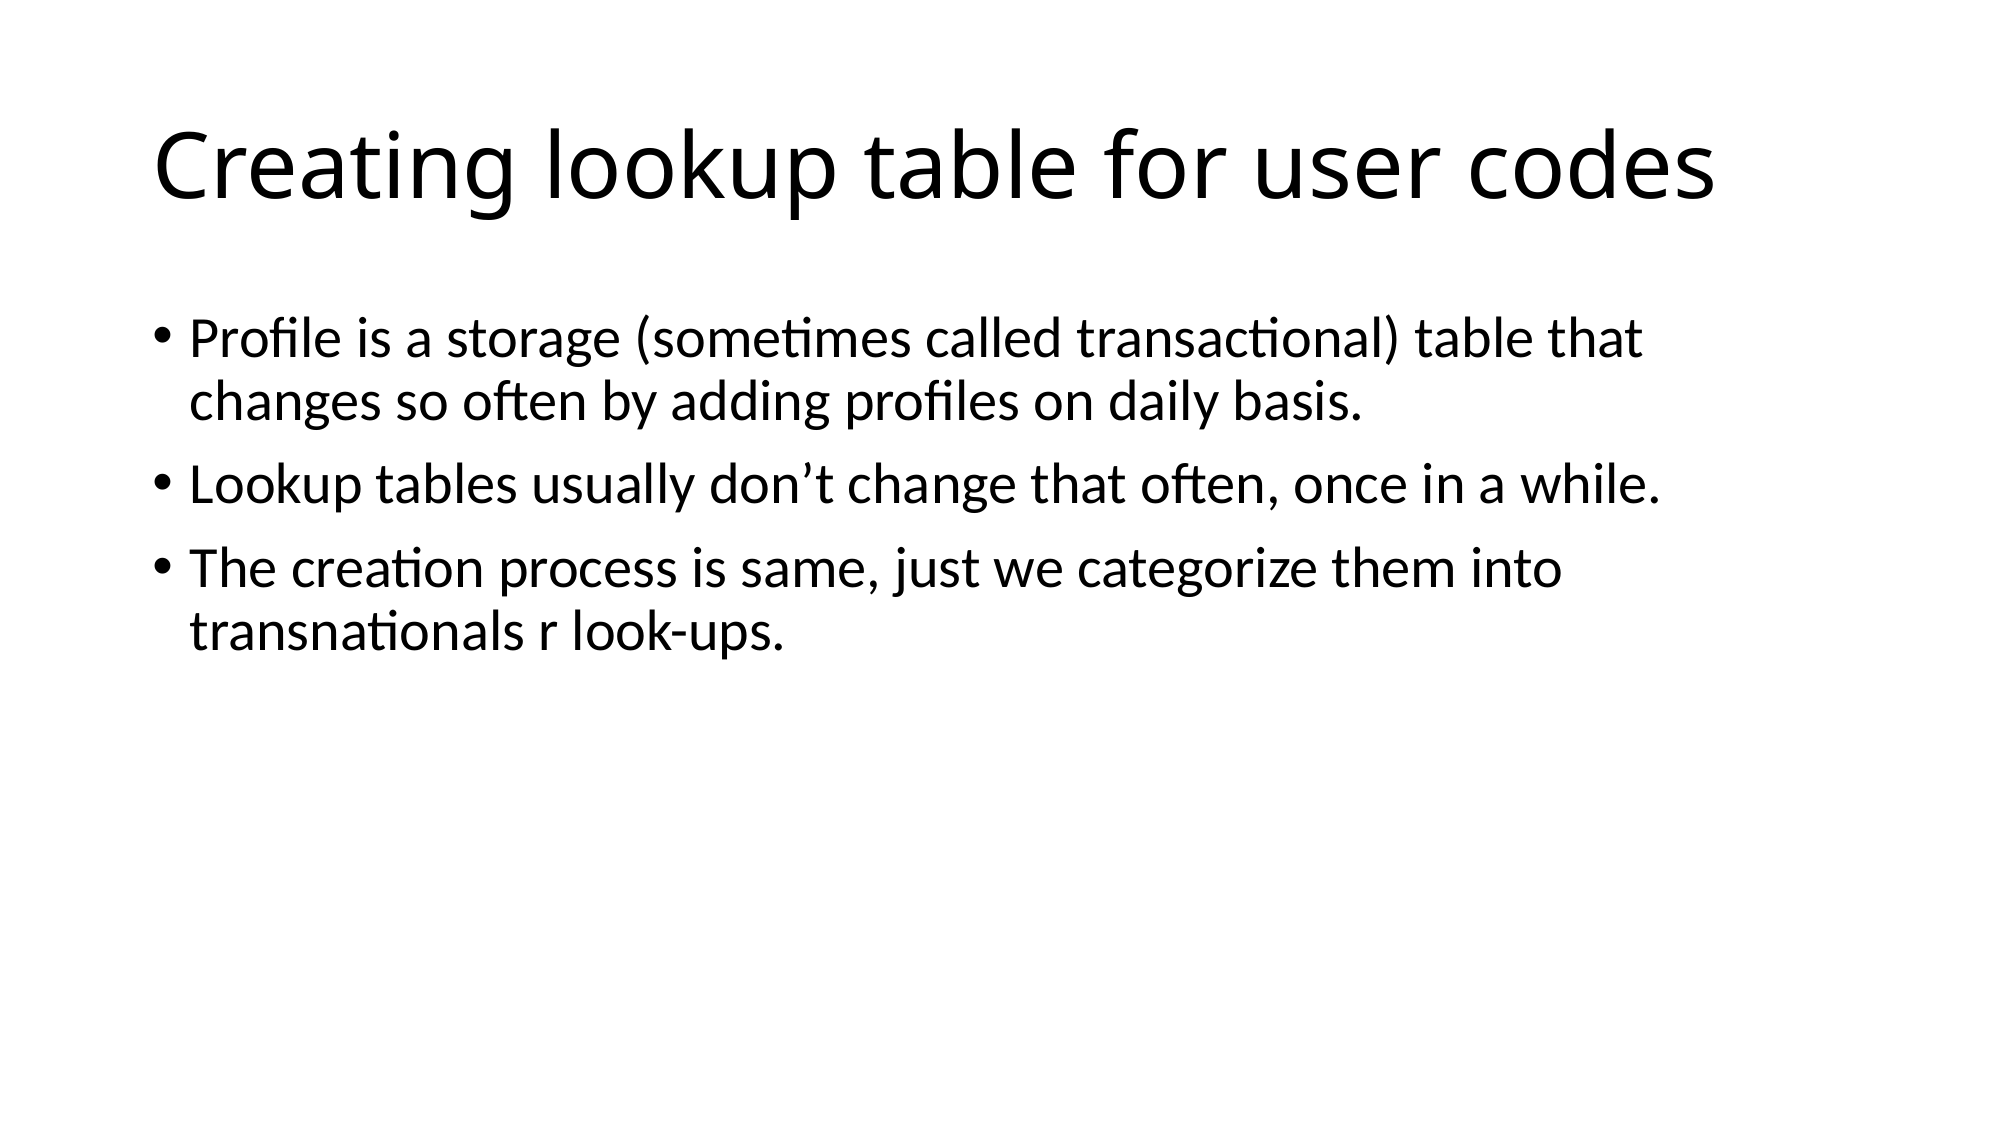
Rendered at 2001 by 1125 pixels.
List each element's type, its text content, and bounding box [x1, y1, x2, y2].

list Profile is a storage (sometimes called transactional) table that changes so often by adding profiles on daily basis. Lookup tables usually don’t change that often, once in a while. The creation process is same, just we categorize them into transnationals r look-ups. [137, 299, 1863, 1014]
title Creating lookup table for user codes [137, 59, 1863, 278]
